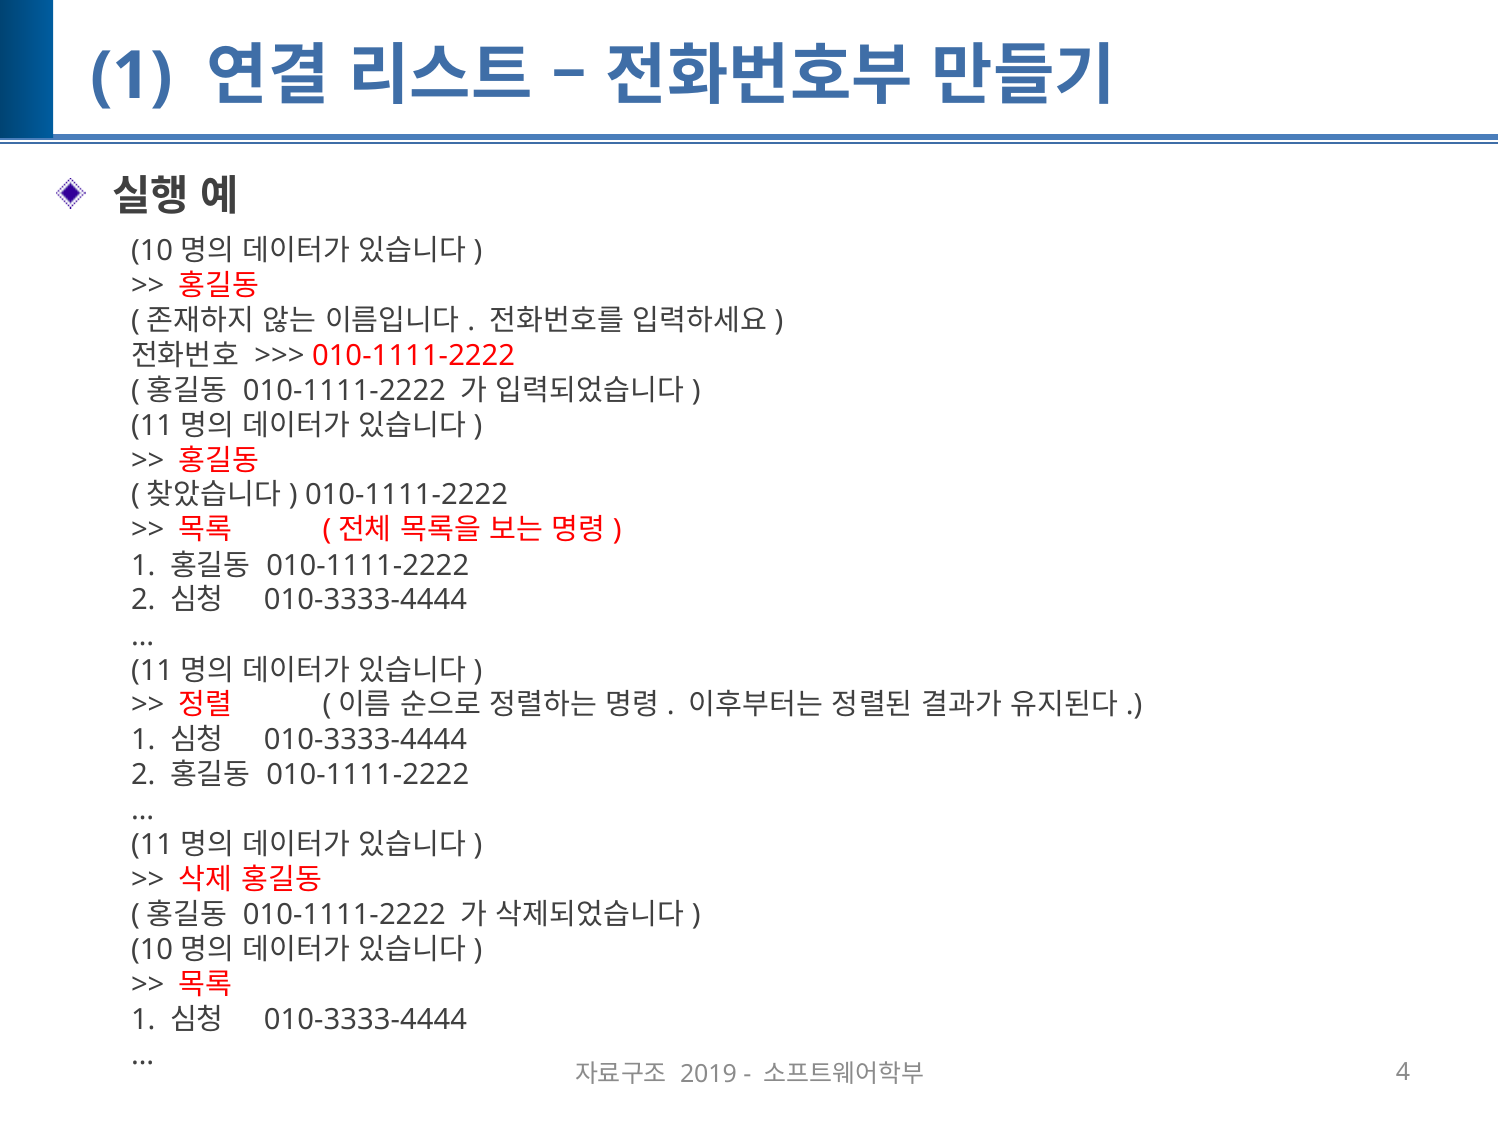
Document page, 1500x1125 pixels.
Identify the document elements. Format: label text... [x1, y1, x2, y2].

footer 자료구조 2019 - 소프트웨어학부 [512, 1042, 988, 1103]
list 실행 예 (10명의 데이터가 있습니다) >> 홍길동 (존재하지 않는 이름입니다. 전화번호를 입력하세요) 전화번호 >>> 010-1111-2222 (홍길동 010-1111-2222 가 입력되었습니다) (11명의 데이터가 있습니다) >> 홍길동 (찾았습니다) 010-1111-2222 >> 목록 (전체 목록을 보는 명령) 1. 홍길동 010-1111-2222 2. 심청 010-3333-4444 … (11명의 데이터가 있습니다) >> 정렬 (이름 순으로 정렬하는 명령. 이후부터는 정렬된 결과가 유지된다.) 1. 심청 010-3333-4444 2. 홍길동 010-1111-2222 … (11명의 데이터가 있습니다) >> 삭제 홍길동 (홍길동 010-1111-2222 가 삭제되었습니다) (10명의 데이터가 있습니다) >> 목록 1. 심청 010-3333-4444 … [41, 151, 1391, 967]
slide_number 4 [1074, 1042, 1425, 1103]
title (1) 연결 리스트 – 전화번호부 만들기 [75, 32, 1425, 113]
picture [56, 178, 86, 209]
